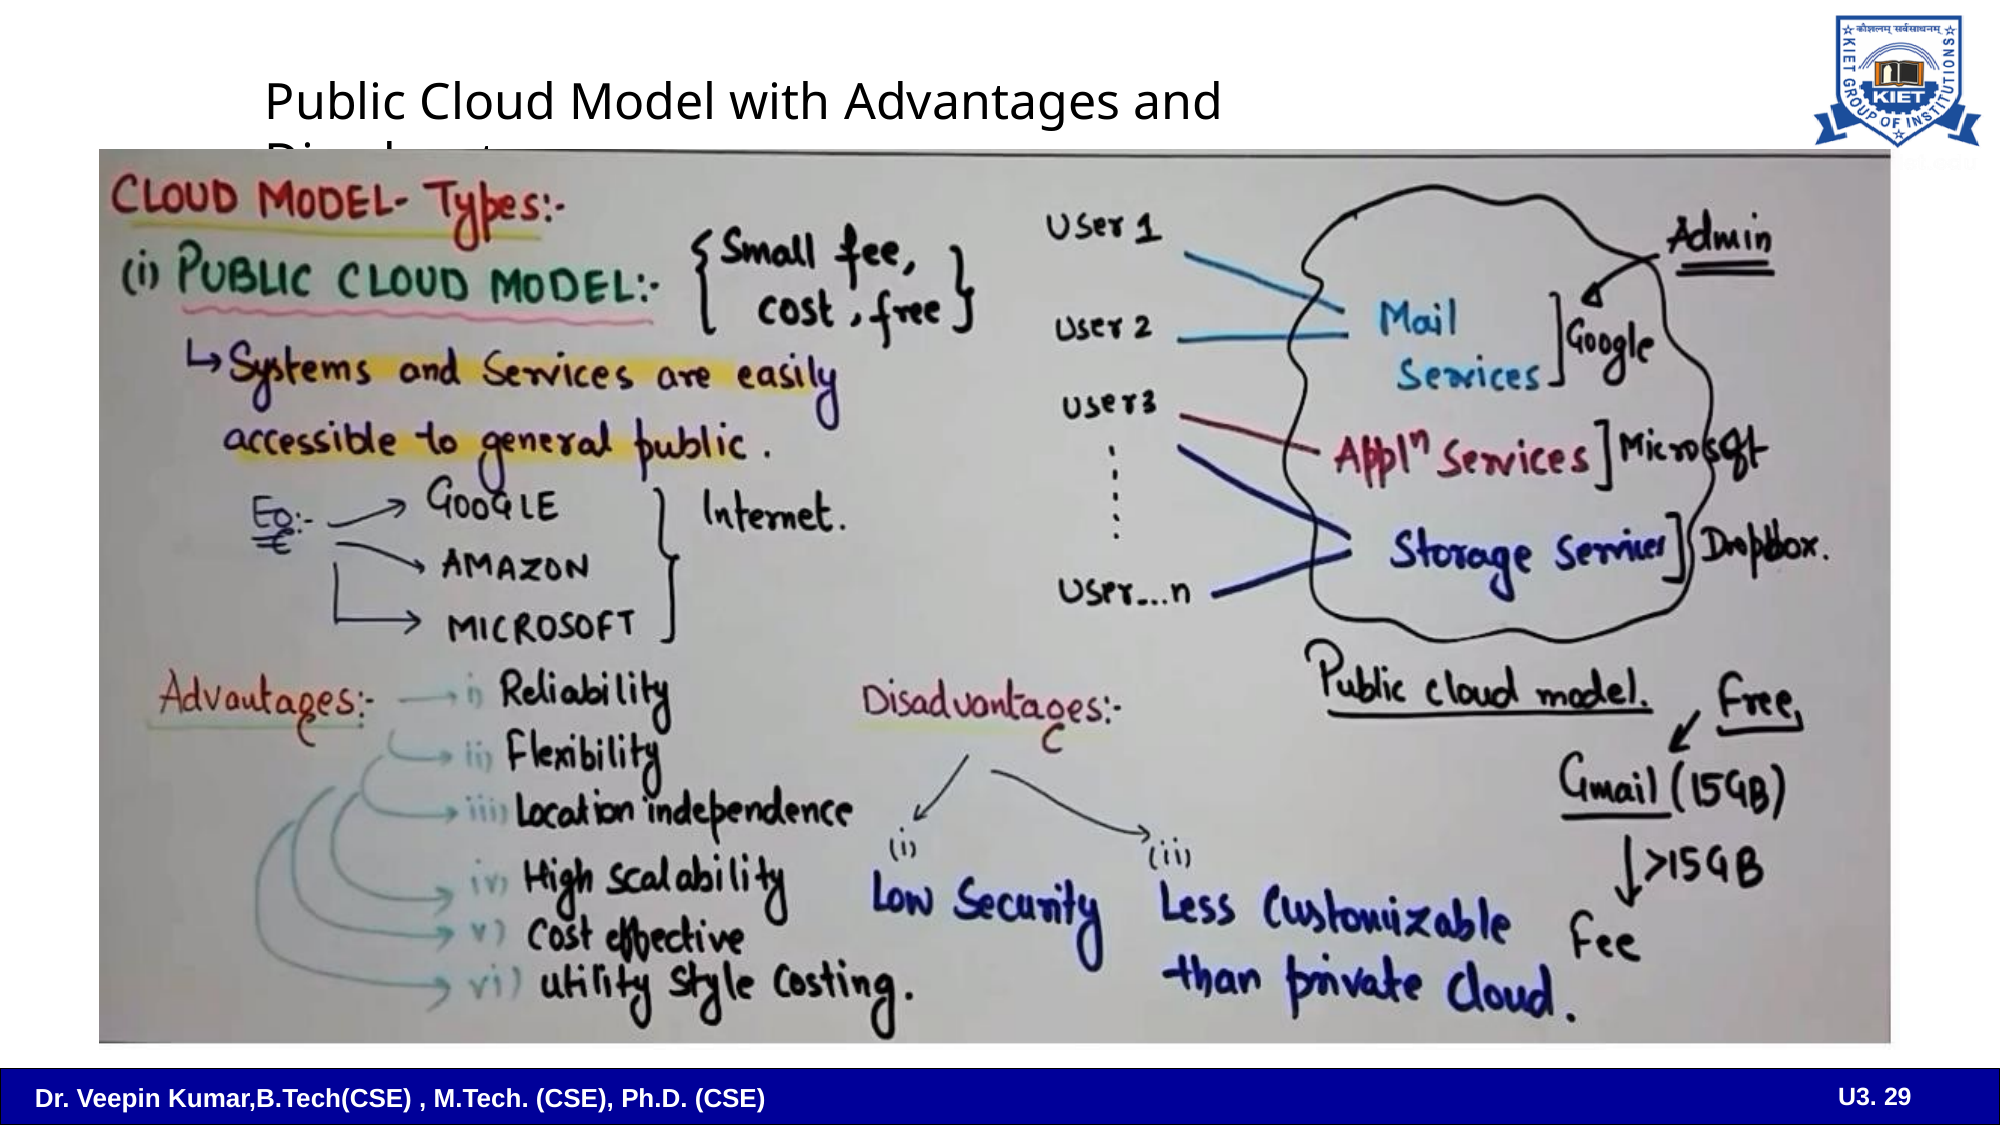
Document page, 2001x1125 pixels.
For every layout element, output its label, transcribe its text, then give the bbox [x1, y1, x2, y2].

title Public Cloud Model with Advantages and Disadvantages [262, 67, 1519, 148]
picture [99, 15, 1984, 1051]
text_box U3. 29 [1836, 1080, 1914, 1111]
footer Dr. Veepin Kumar,B.Tech(CSE) , M.Tech. (CSE), Ph.D. (CSE) [32, 1082, 1110, 1125]
